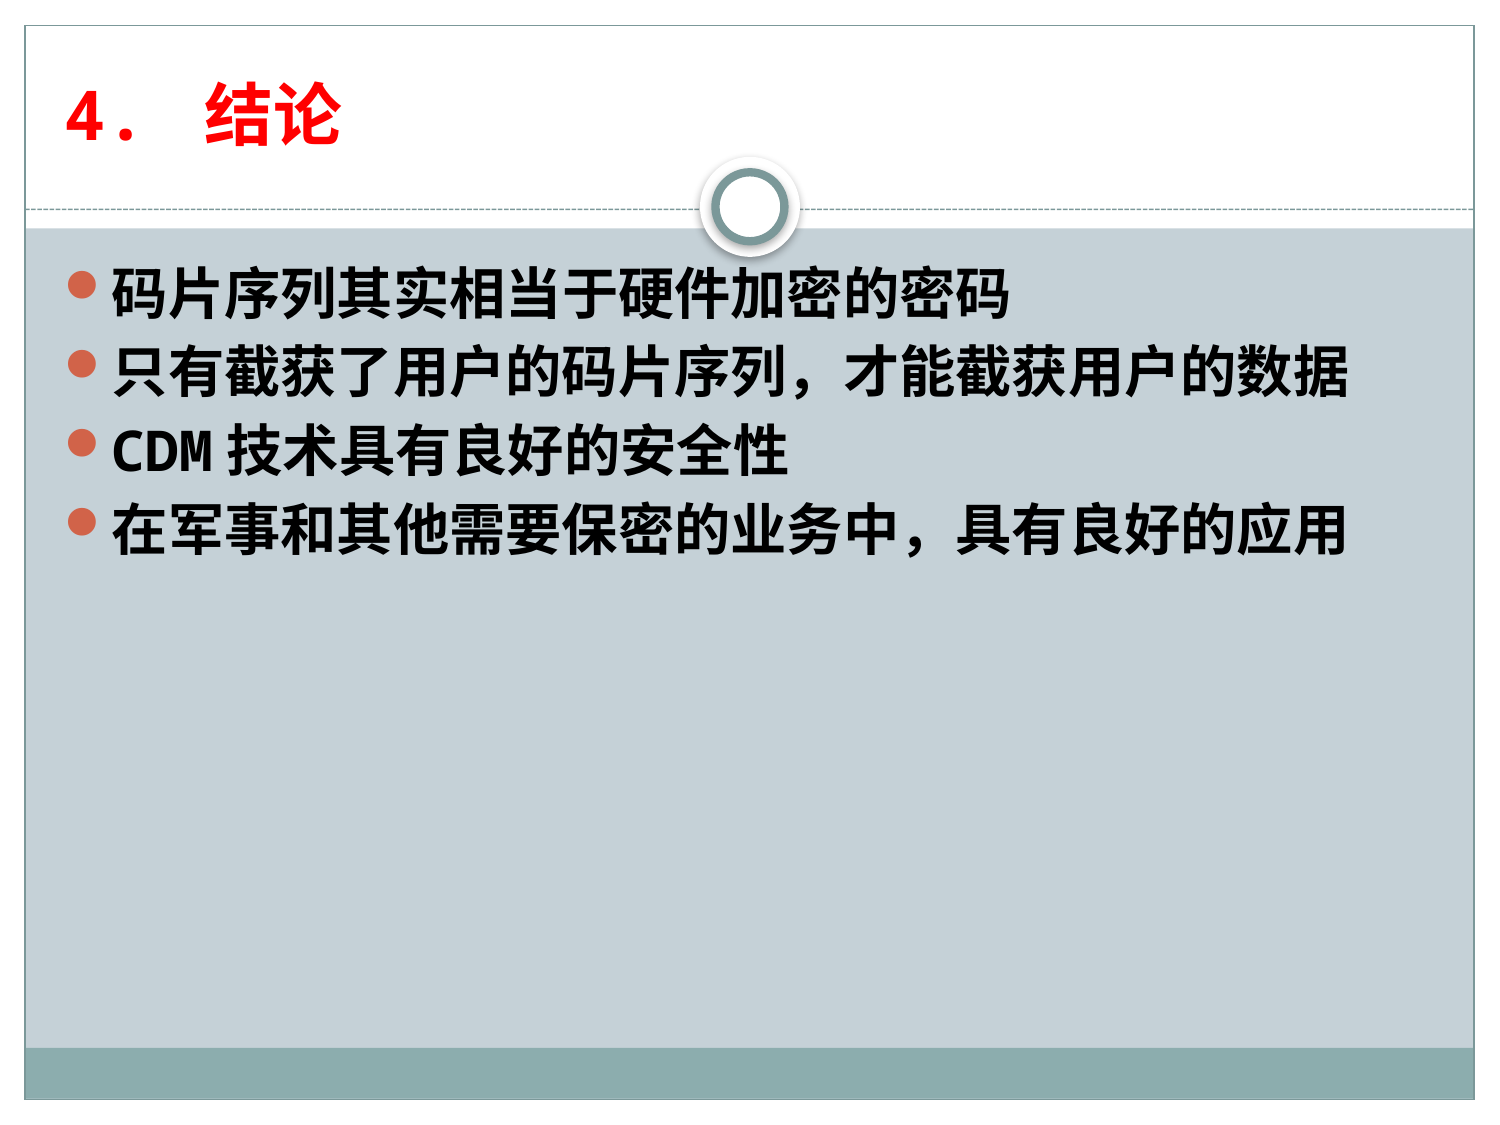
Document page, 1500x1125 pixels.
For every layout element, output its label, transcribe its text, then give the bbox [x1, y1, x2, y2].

list 码片序列其实相当于硬件加密的密码 只有截获了用户的码片序列，才能截获用户的数据 CDM技术具有良好的安全性 在军事和其他需要保密的业务中，具有良好的应用 [49, 250, 1445, 1001]
title 4. 结论 [49, 37, 1450, 162]
